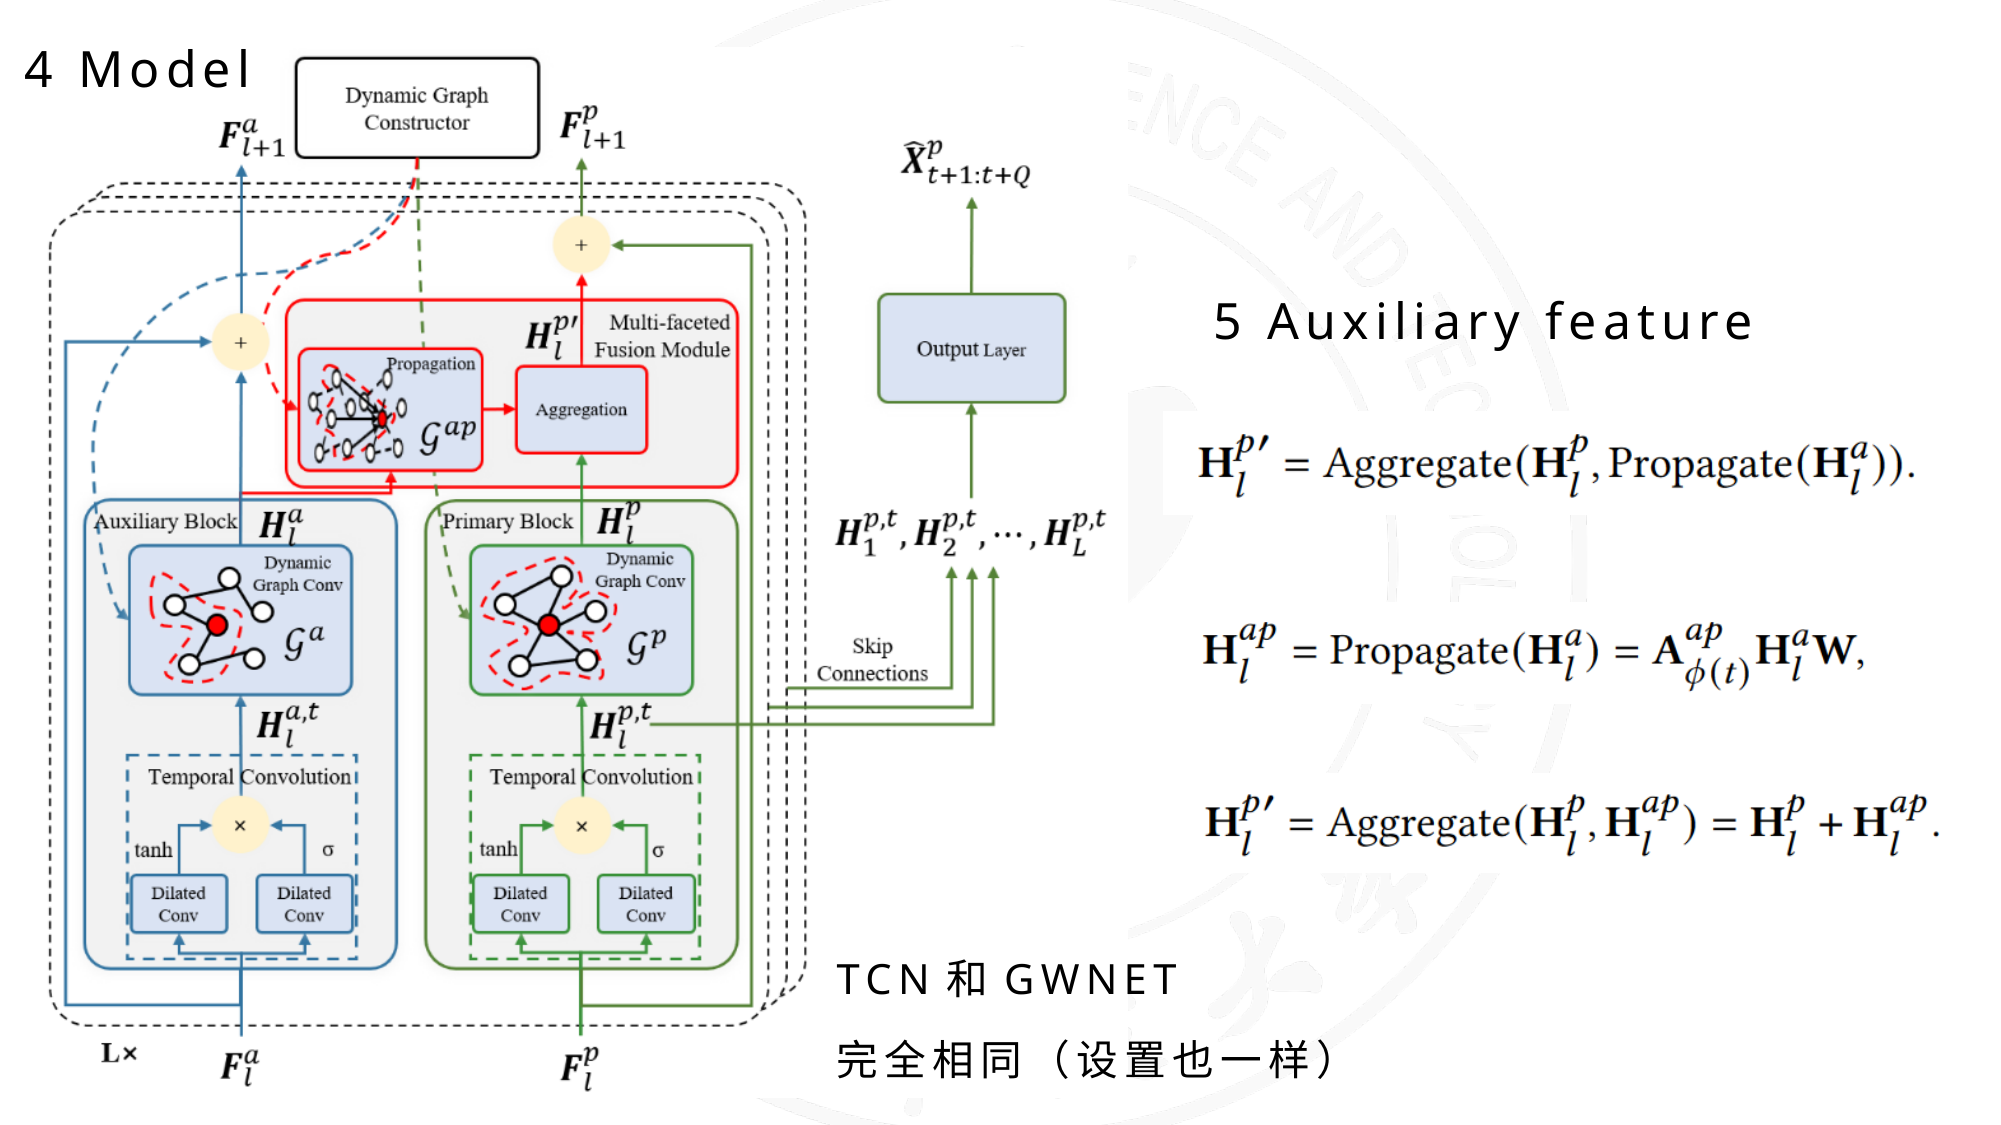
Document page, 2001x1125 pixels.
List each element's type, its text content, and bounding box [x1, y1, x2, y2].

text_box TCN和GWNET 完全相同（设置也一样） [1128, 920, 1374, 1092]
text_box 5 Auxiliary feature [1198, 252, 1769, 357]
text_box 4 Model [9, 0, 266, 105]
picture [14, 0, 1958, 1125]
